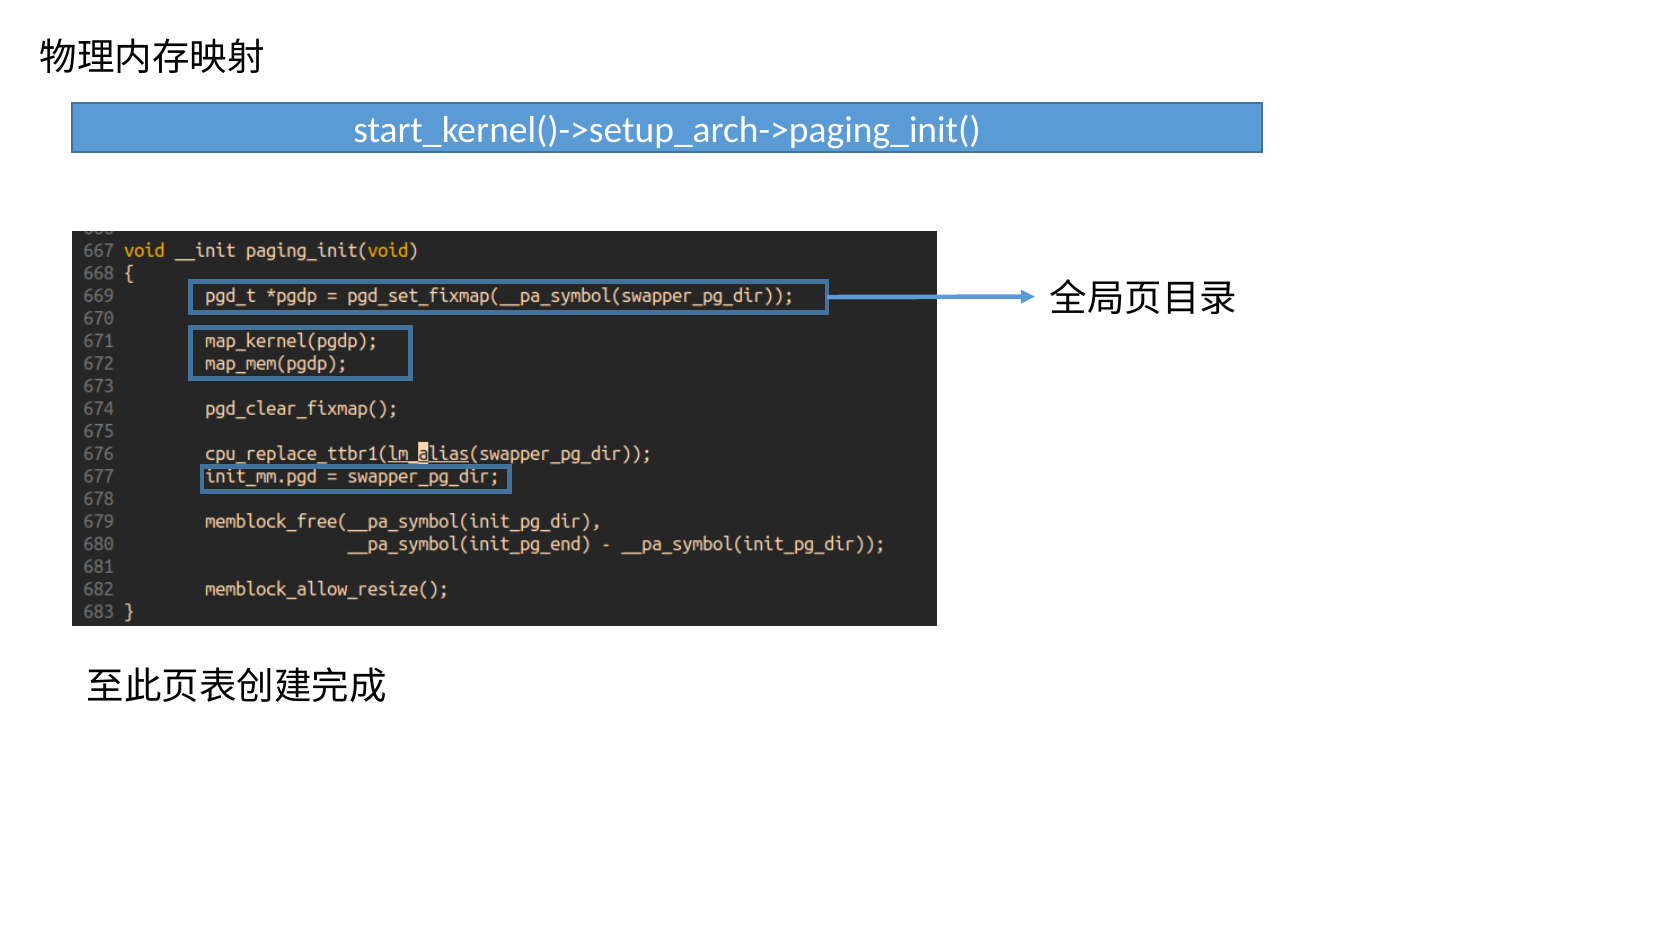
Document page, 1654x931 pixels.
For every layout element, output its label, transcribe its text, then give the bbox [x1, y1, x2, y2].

text_box start_kernel()->setup_arch->paging_init() [71, 102, 1263, 153]
text_box 物理内存映射 [24, 25, 307, 86]
text_box 至此页表创建完成 [72, 654, 937, 715]
picture [72, 231, 937, 626]
text_box 全局页目录 [1034, 266, 1253, 327]
